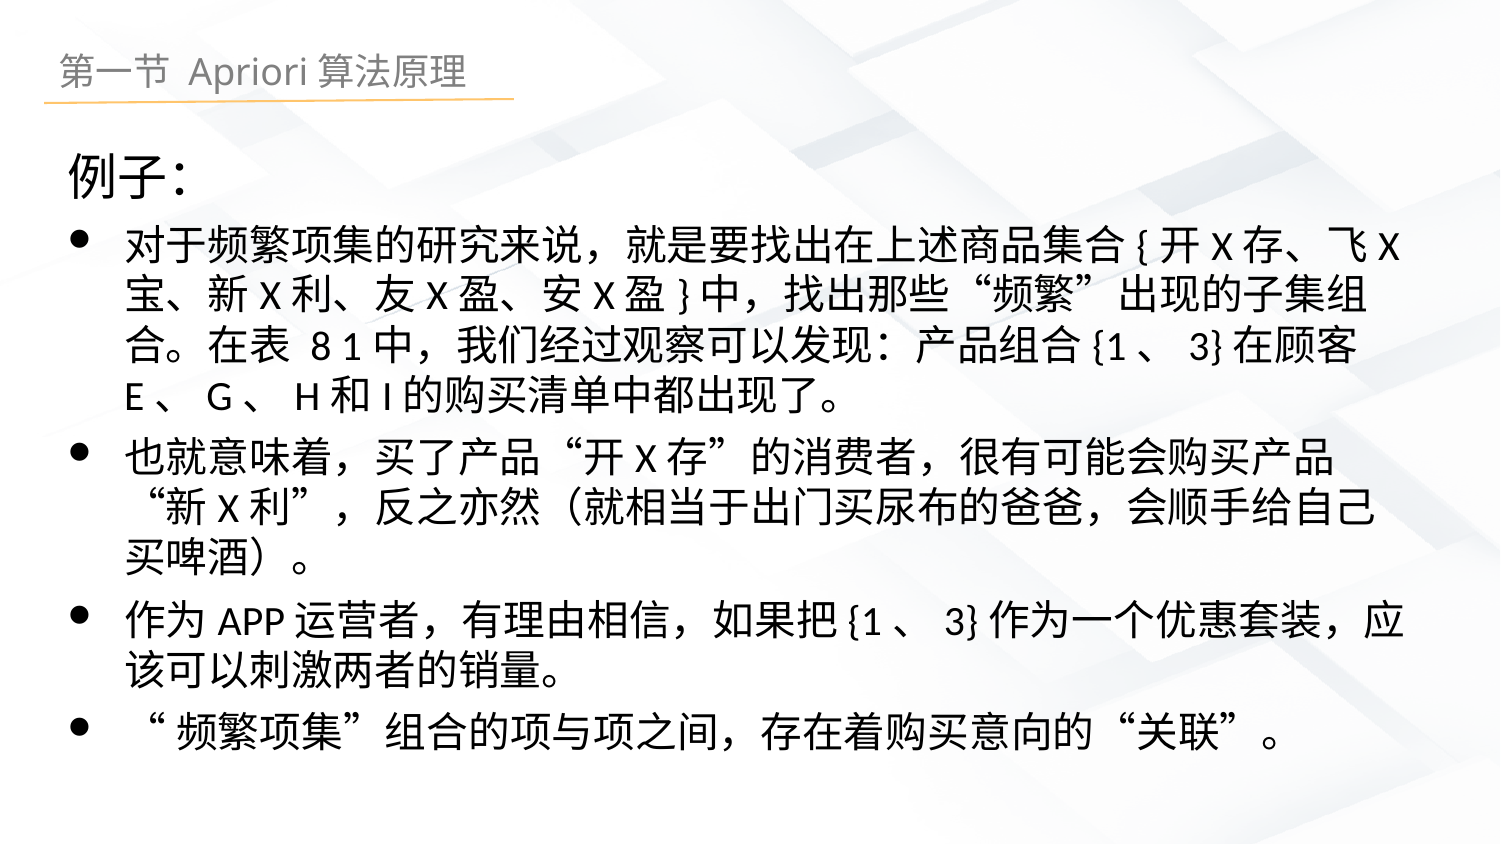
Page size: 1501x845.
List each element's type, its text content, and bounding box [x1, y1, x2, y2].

text_box 例子： 对于频繁项集的研究来说，就是要找出在上述商品集合{开X存、飞X宝、新X利、友X盈、安X盈}中，找出那些“频繁”出现的子集组合。在表 8 1中，我们经过观察可以发现：产品组合{1、3}在顾客E、G、H和I的购买清单中都出现了。 也就意味着，买了产品“开X存”的消费者，很有可能会购买产品“新X利”，反之亦然（就相当于出门买尿布的爸爸，会顺手给自己买啤酒）。 作为APP运营者，有理由相信，如果把{1、3}作为一个优惠套装，应该可以刺激两者的销量。 “频繁项集”组合的项与项之间，存在着购买意向的“关联”。 [53, 138, 1424, 764]
